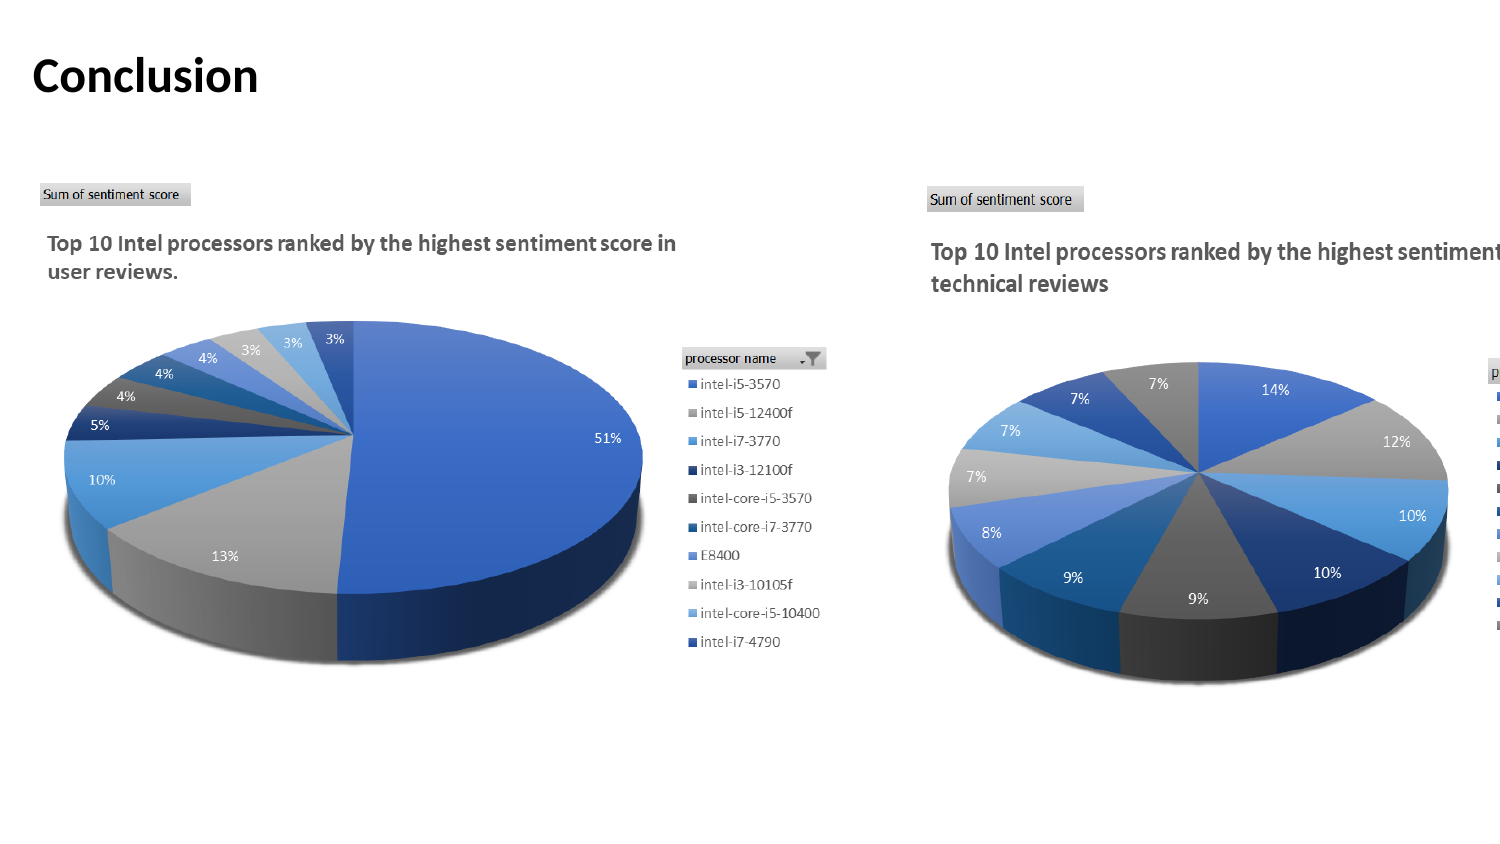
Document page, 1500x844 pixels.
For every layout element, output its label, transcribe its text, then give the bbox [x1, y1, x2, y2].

picture [33, 179, 832, 715]
picture [918, 179, 1500, 765]
text_box Conclusion [17, 27, 633, 118]
text_box [75, 148, 1426, 212]
